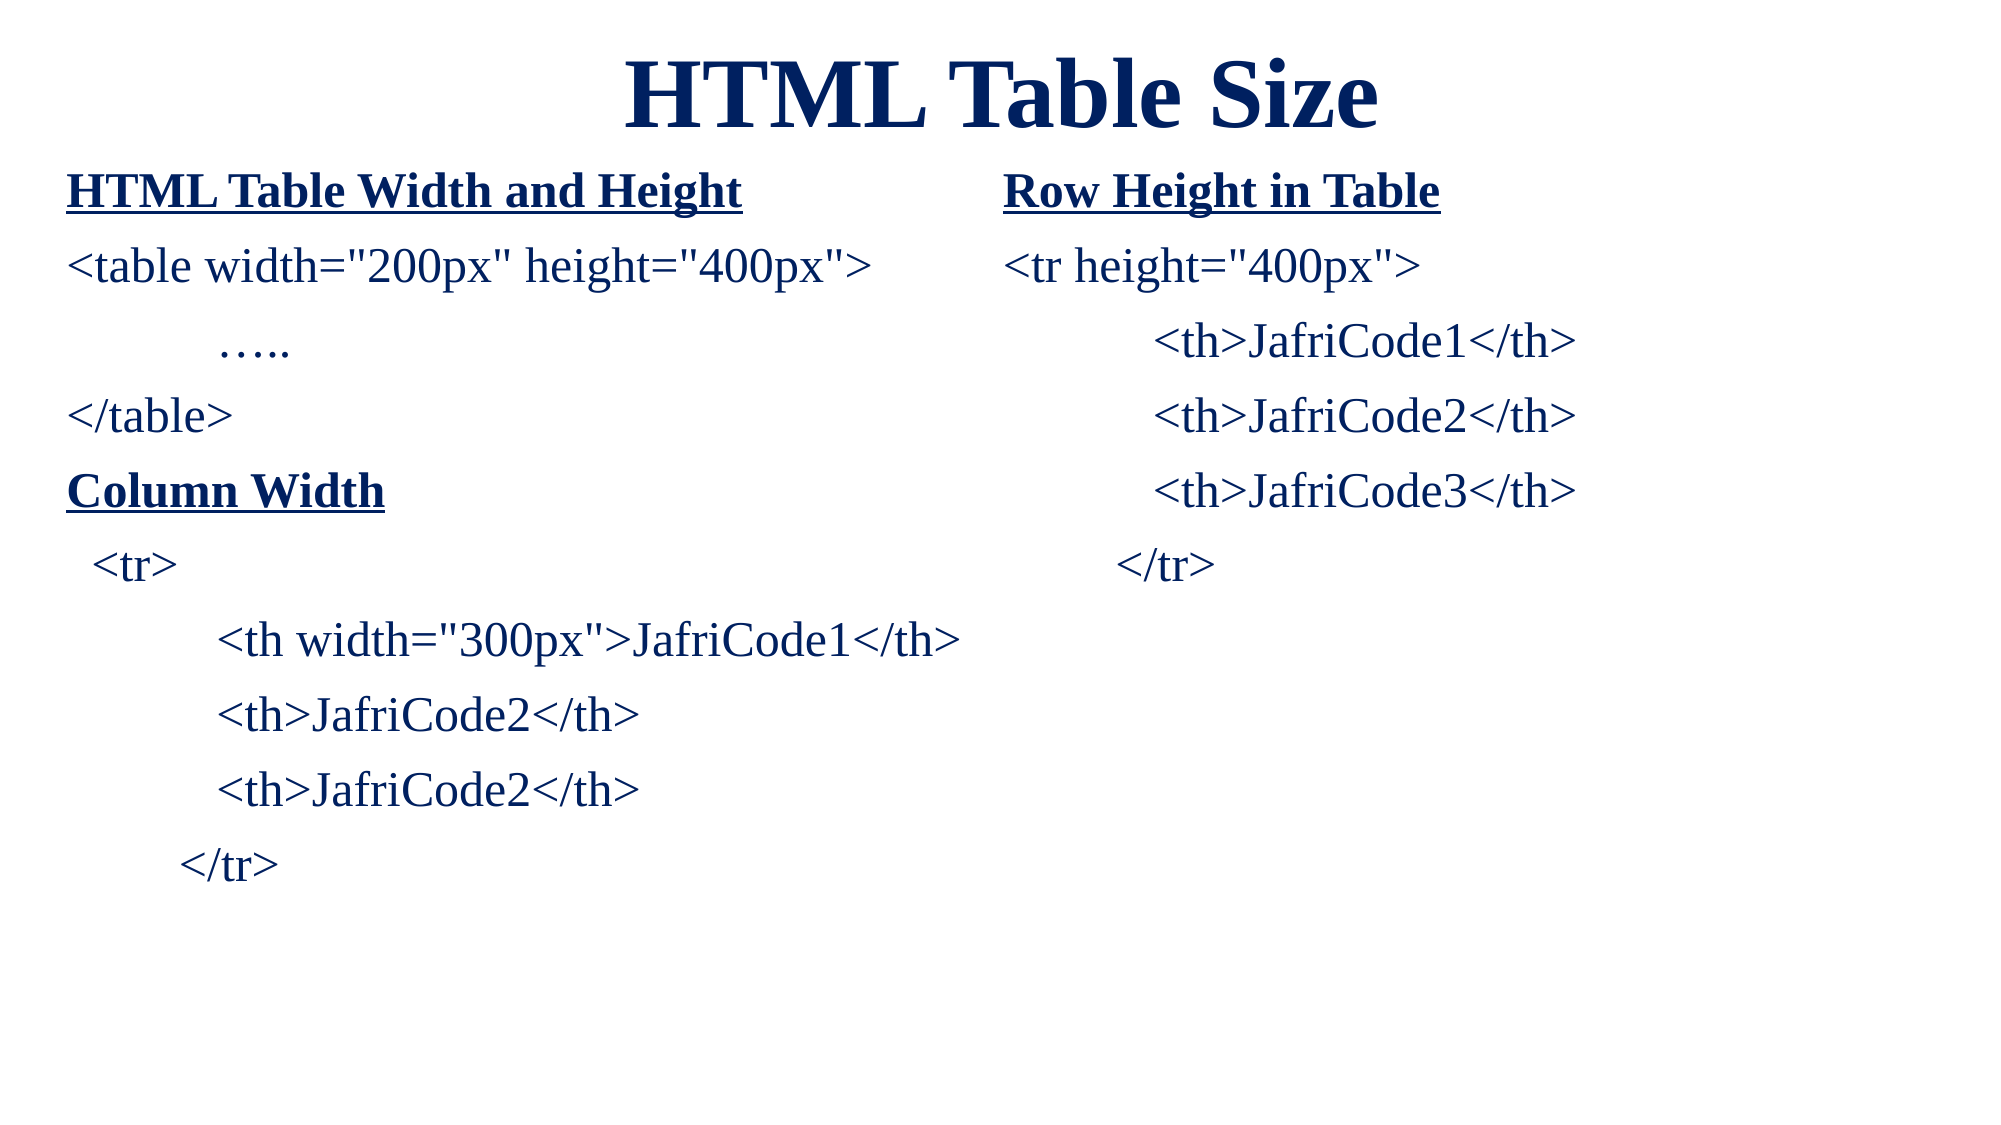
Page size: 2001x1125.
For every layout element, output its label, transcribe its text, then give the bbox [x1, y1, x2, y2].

title HTML Table Size [51, 33, 1955, 157]
subtitle HTML Table Width and Height <table width="200px" height="400px"> ….. </table> Column Width <tr> <th width="300px">JafriCode1</th> <th>JafriCode2</th> <th>JafriCode2</th> </tr> Row Height in Table <tr height="400px"> <th>JafriCode1</th> <th>JafriCode2</th> <th>JafriCode3</th> </tr> [51, 157, 1955, 1106]
